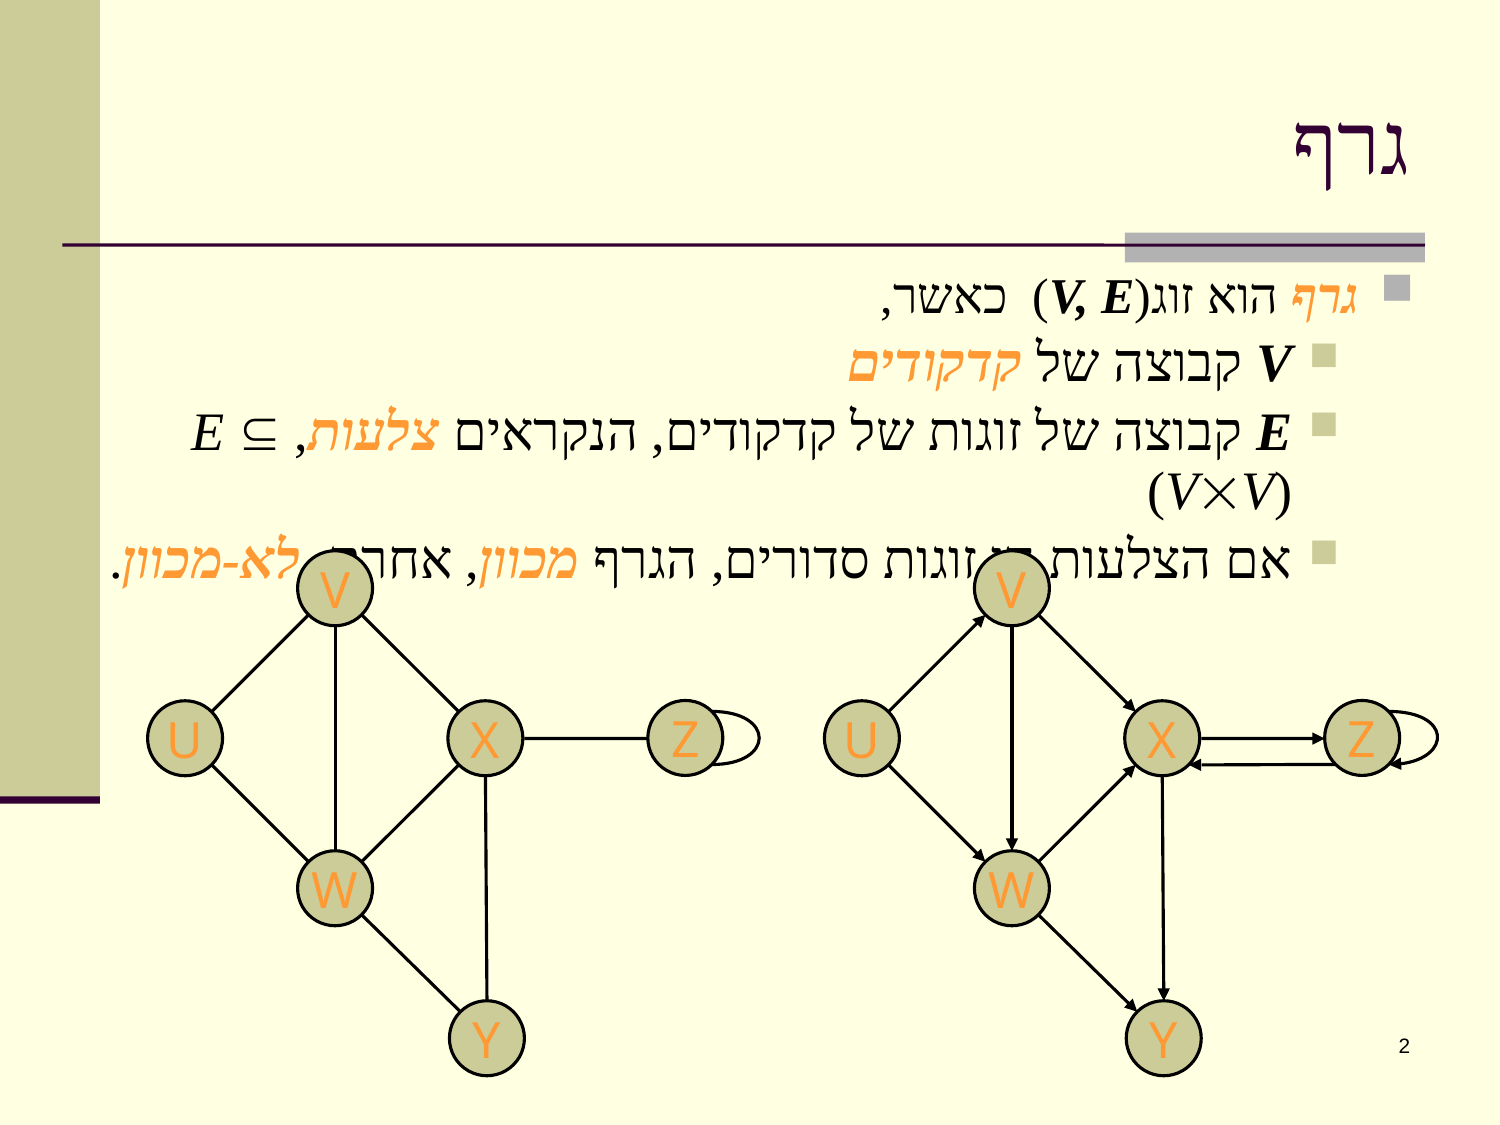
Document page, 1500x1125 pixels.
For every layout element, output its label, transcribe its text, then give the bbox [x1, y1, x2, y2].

text_box U [147, 700, 223, 776]
text_box Y [449, 1001, 525, 1076]
text_box W [974, 851, 1050, 926]
text_box Y [1126, 1001, 1202, 1076]
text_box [361, 915, 461, 1011]
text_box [888, 615, 986, 711]
text_box V [297, 550, 373, 626]
text_box W [297, 851, 373, 926]
text_box U [824, 700, 900, 776]
title גרף [149, 45, 1426, 234]
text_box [361, 615, 460, 711]
slide_number 2 [1112, 1024, 1426, 1101]
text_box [361, 765, 460, 861]
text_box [211, 765, 309, 861]
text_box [211, 615, 309, 711]
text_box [1038, 615, 1136, 711]
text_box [1037, 915, 1138, 1011]
text_box V [974, 550, 1050, 626]
text_box [1267, 732, 1325, 745]
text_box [1038, 765, 1136, 861]
text_box X [447, 700, 523, 776]
text_box Z [647, 700, 723, 776]
list גרף הוא זוג(V, E) כאשר, V קבוצה של קדקודים E קבוצה של זוגות של קדקודים, הנקראים צלעות, E  (VV) אם הצלעות הן זוגות סדורים, הגרף מכוון, אחרת, לא-מכוון. [29, 262, 1430, 563]
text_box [888, 765, 986, 861]
text_box X [1124, 700, 1200, 776]
text_box Z [1324, 700, 1400, 776]
